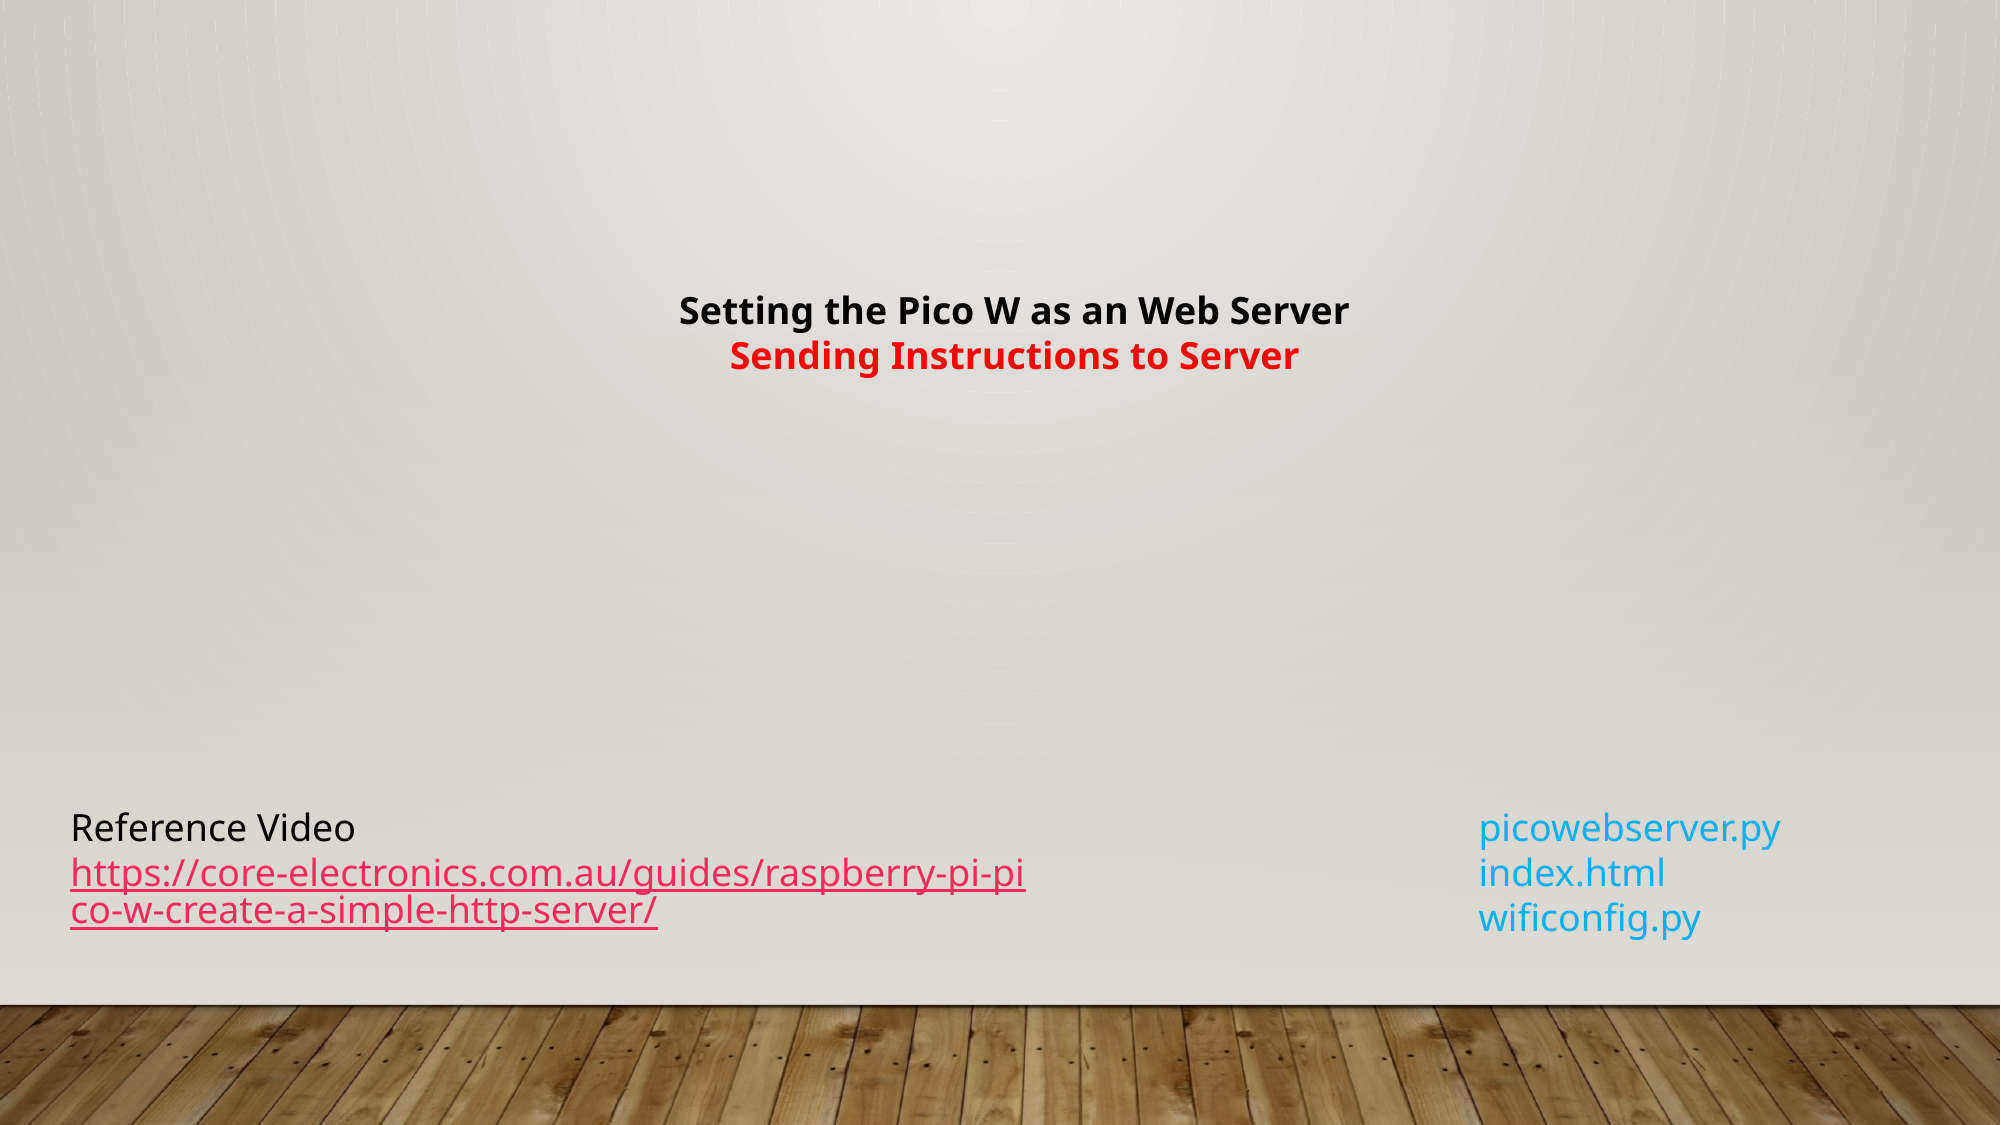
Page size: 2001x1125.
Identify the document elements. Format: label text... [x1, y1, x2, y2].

text_box Reference Video https://core-electronics.com.au/guides/raspberry-pi-pico-w-create-a-simple-http-server/ [55, 796, 1057, 953]
picture [0, 1005, 2000, 1125]
text_box picowebserver.py index.html wificonfig.py [1463, 796, 1796, 947]
text_box Setting the Pico W as an Web Server Sending Instructions to Server [658, 279, 1372, 385]
